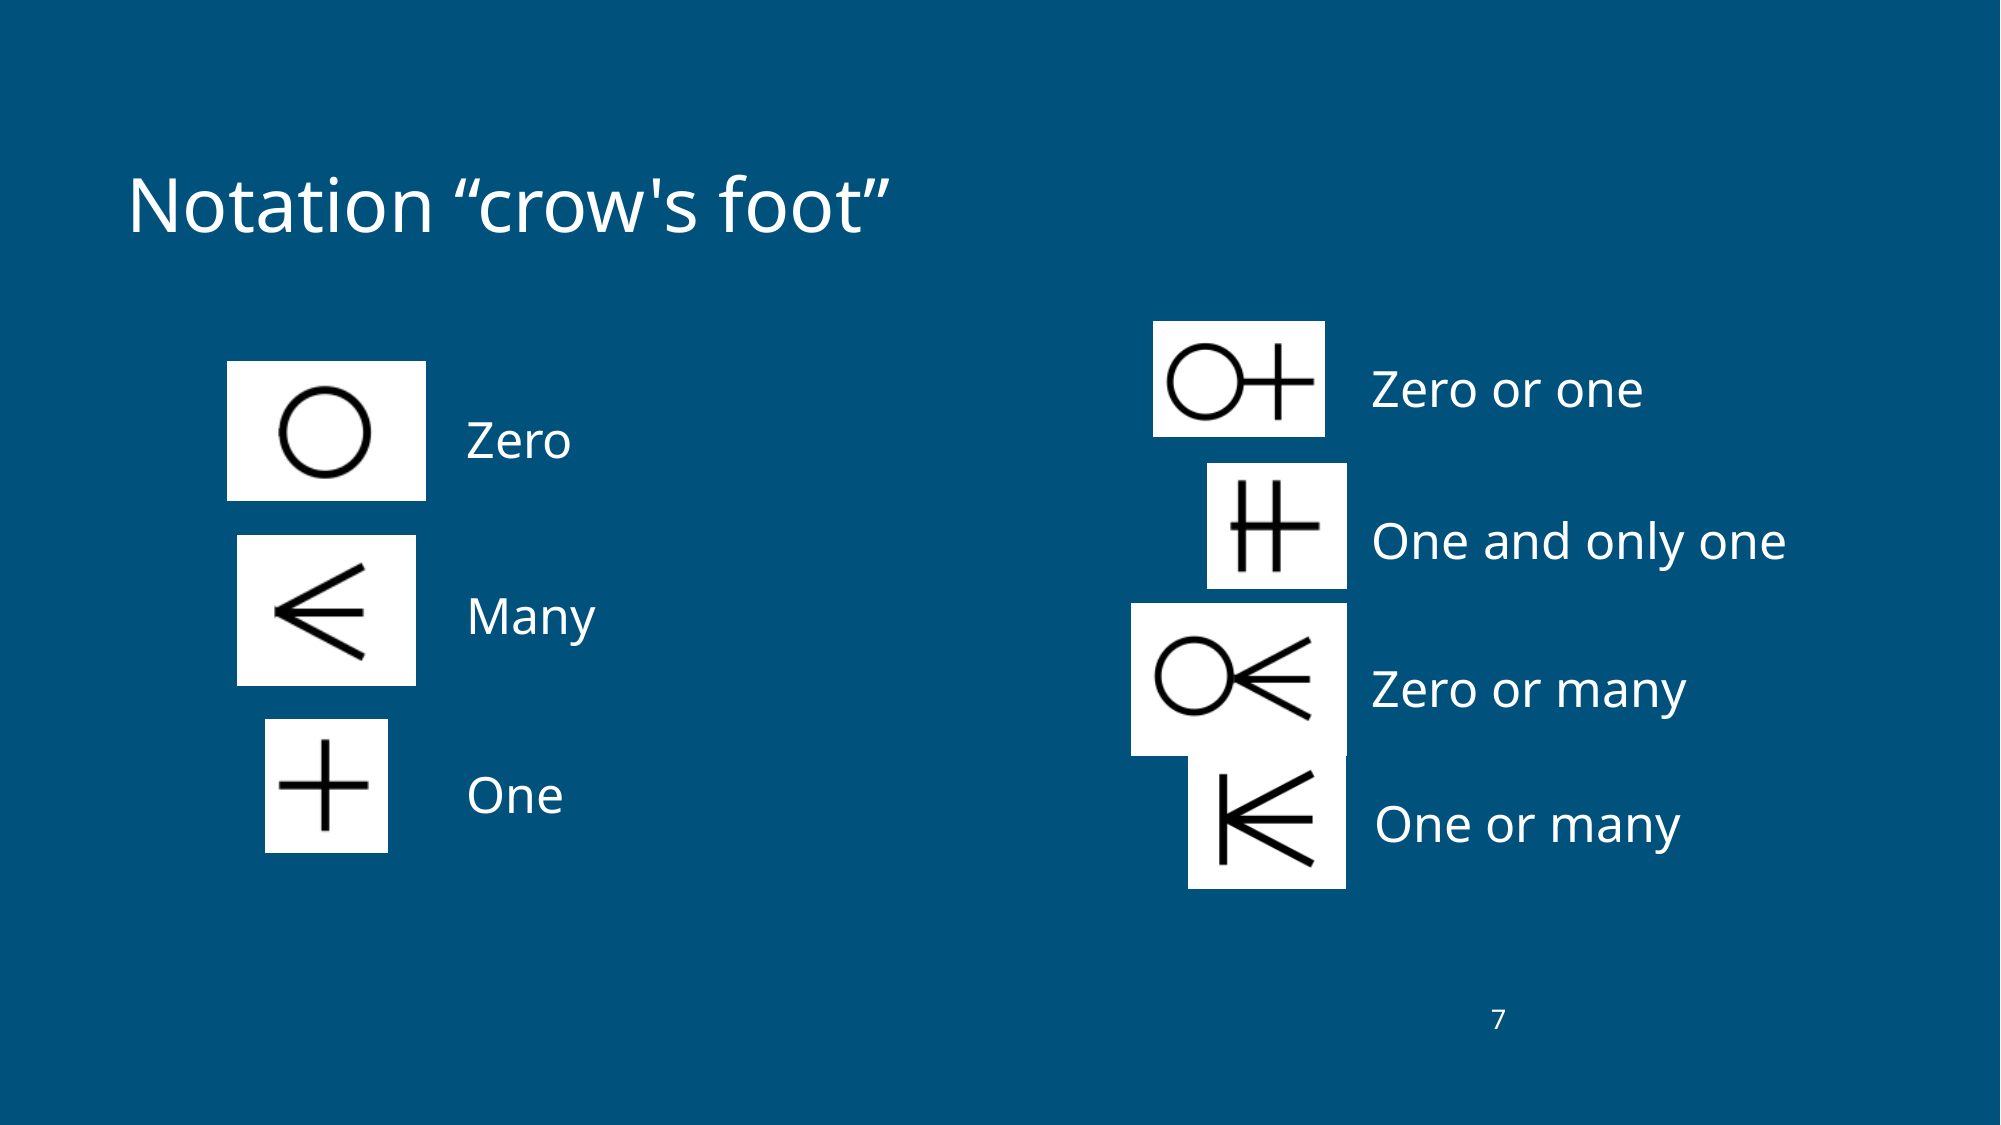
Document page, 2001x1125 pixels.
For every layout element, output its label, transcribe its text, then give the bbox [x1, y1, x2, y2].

picture [238, 536, 415, 685]
text_box Zero or one [1356, 350, 1761, 426]
picture [266, 720, 387, 852]
text_box Zero or many [1356, 649, 1735, 725]
text_box Many [451, 576, 630, 652]
text_box One or many [1359, 785, 1737, 861]
text_box One [451, 755, 630, 831]
title Notation “crow's foot” [111, 99, 1522, 317]
text_box Zero [451, 401, 630, 477]
text_box One and only one [1356, 501, 1876, 577]
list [227, 361, 426, 502]
picture [1154, 322, 1324, 436]
picture [1132, 604, 1346, 888]
slide_number ‹#› [1409, 991, 1522, 1051]
picture [1208, 464, 1346, 588]
